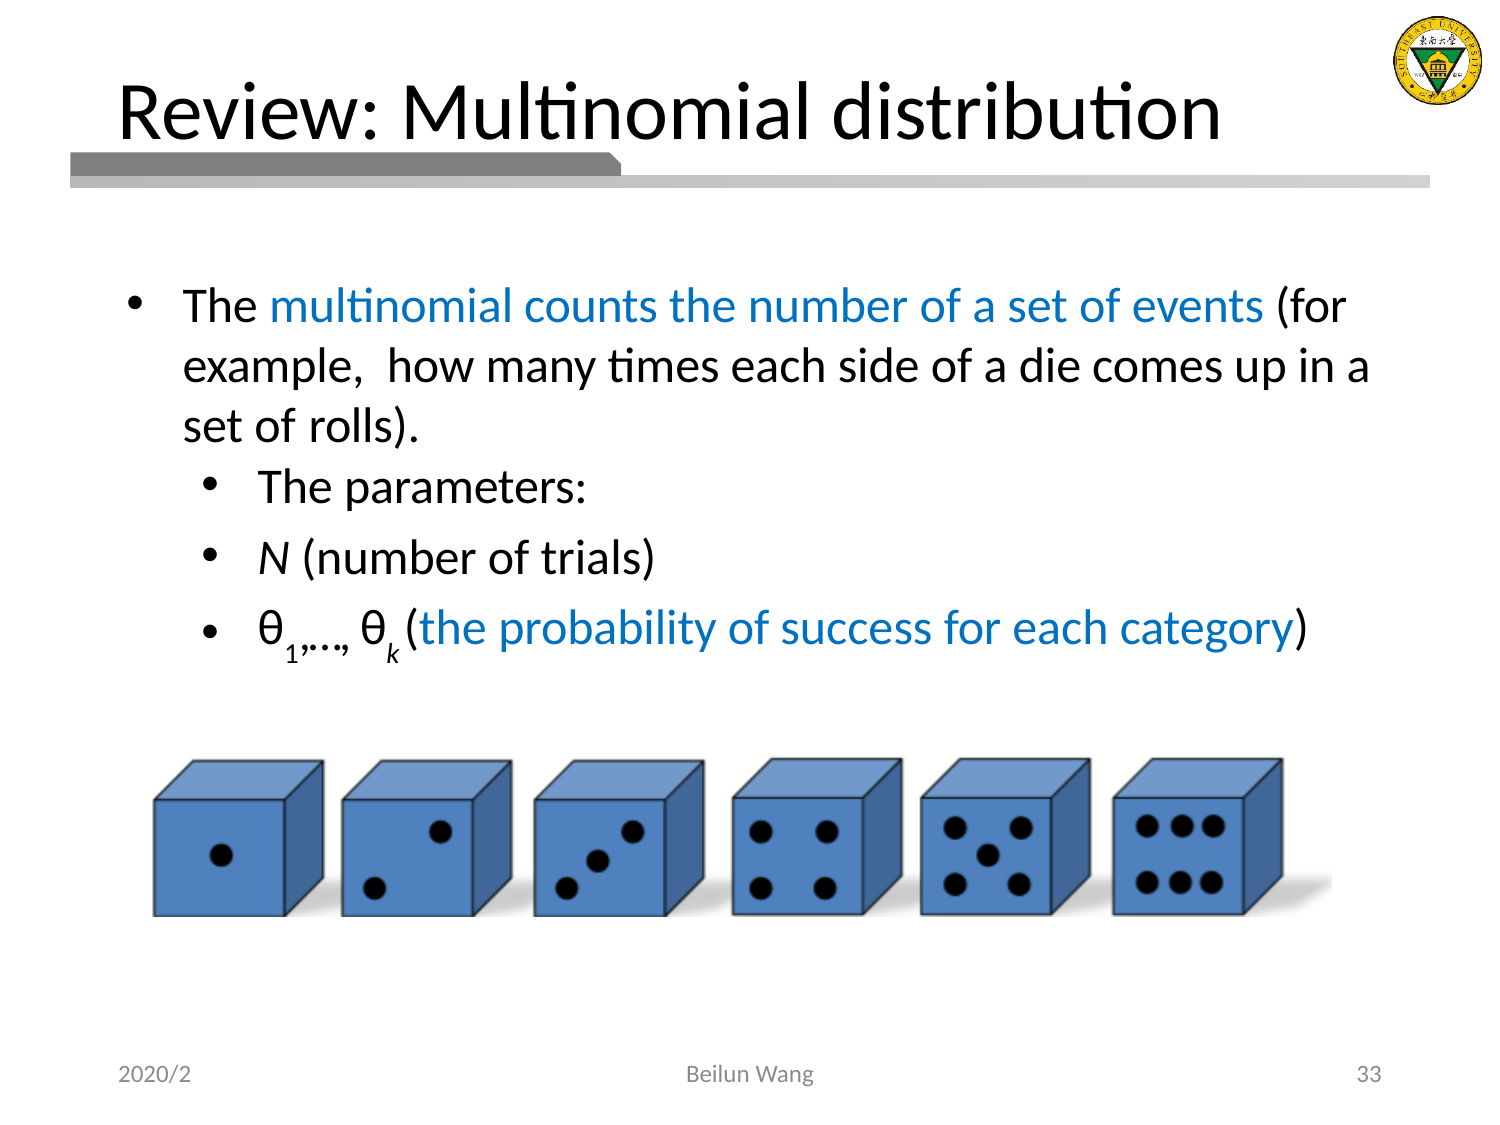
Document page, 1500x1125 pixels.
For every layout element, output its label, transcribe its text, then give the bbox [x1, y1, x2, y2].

slide_number 2020/2 [103, 1042, 441, 1103]
picture [131, 741, 1332, 917]
footer Beilun Wang [496, 1042, 1004, 1103]
title Review: Multinomial distribution [103, 59, 1361, 156]
picture [1393, 16, 1482, 105]
list The multinomial counts the number of a set of events (for example, how many times each side of a die comes up in a set of rolls). The parameters: N (number of trials) θ1,…, θk (the probability of success for each category) [103, 264, 1397, 1014]
slide_number 33 [1059, 1042, 1397, 1103]
